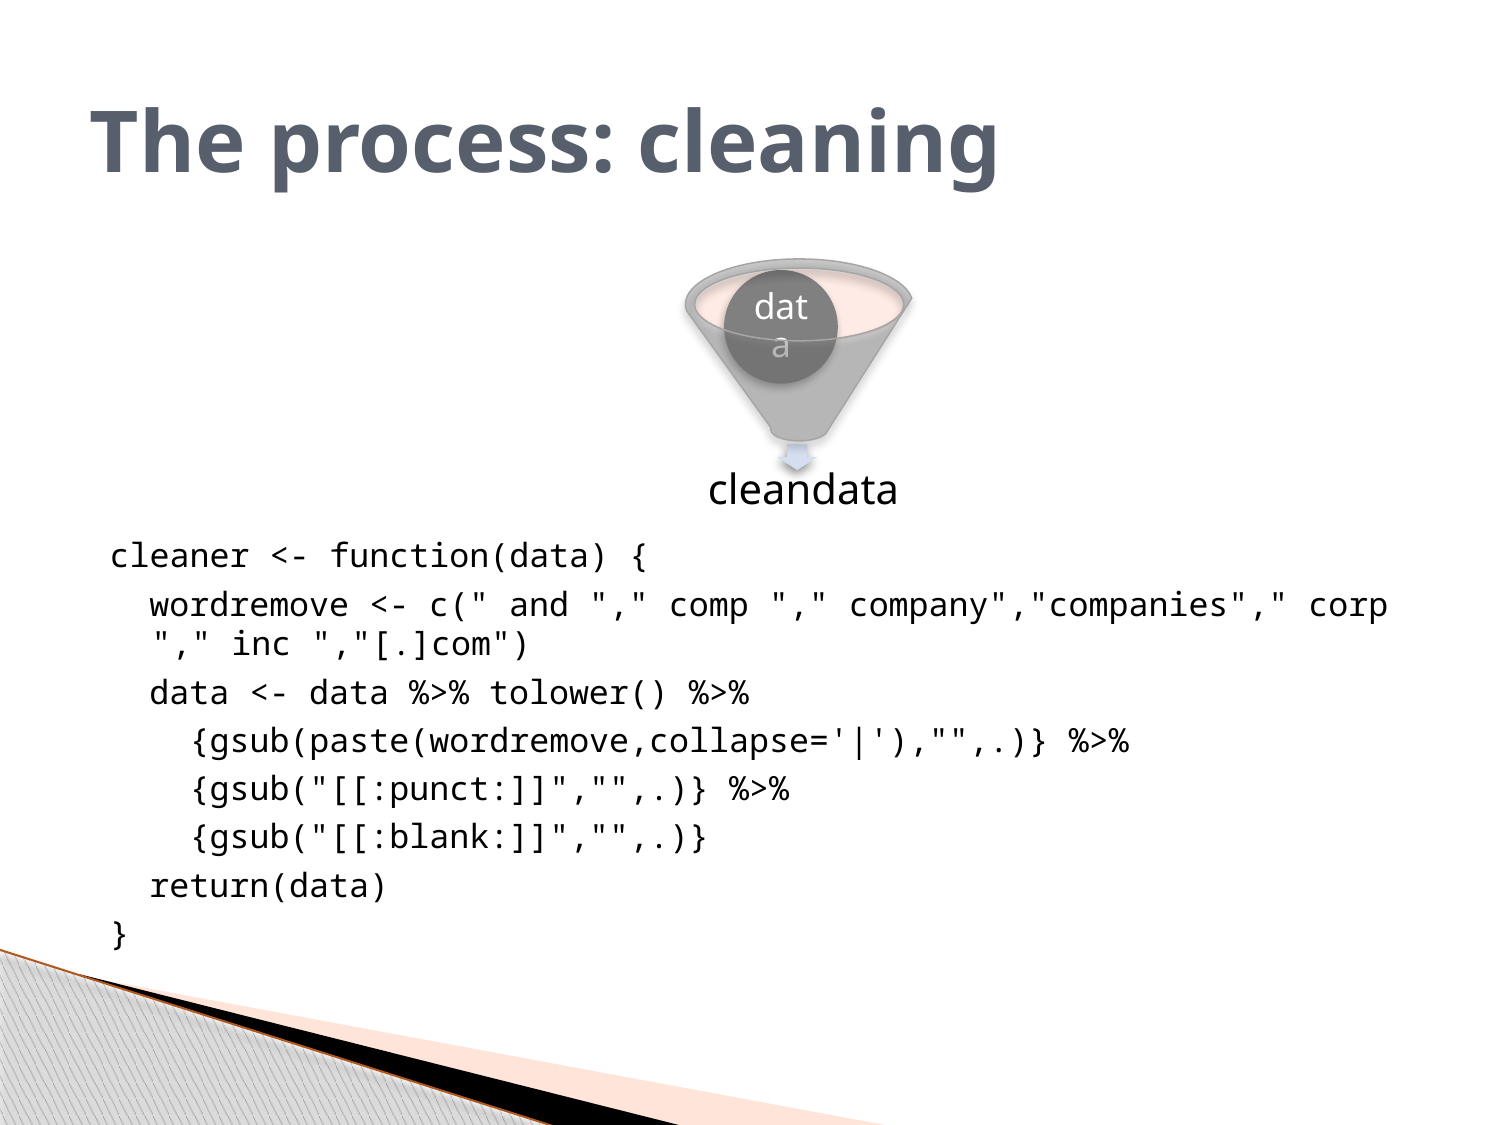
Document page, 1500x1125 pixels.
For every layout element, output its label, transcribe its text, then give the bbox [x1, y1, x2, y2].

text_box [572, 255, 1022, 516]
title The process: cleaning [75, 45, 1425, 233]
list cleaner <- function(data) { wordremove <- c(" and "," comp "," company","companies"," corp "," inc ","[.]com") data <- data %>% tolower() %>% {gsub(paste(wordremove,collapse='|'),"",.)} %>% {gsub("[[:punct:]]","",.)} %>% {gsub("[[:blank:]]","",.)} return(data) } [76, 527, 1437, 965]
